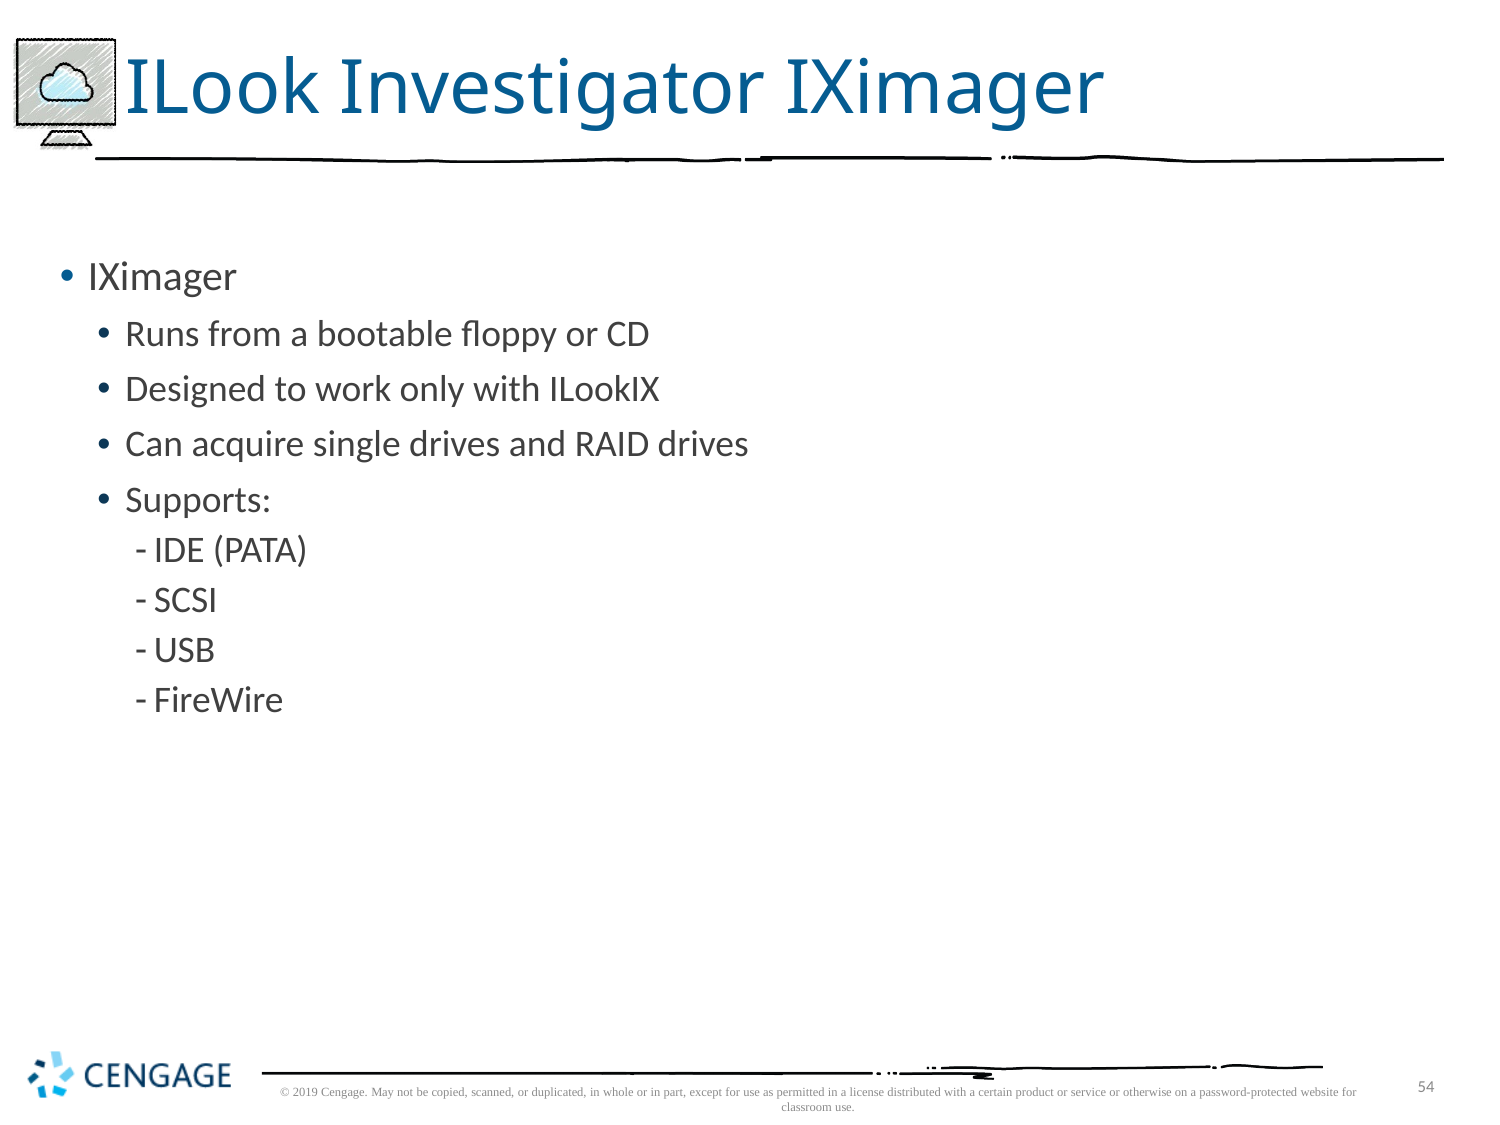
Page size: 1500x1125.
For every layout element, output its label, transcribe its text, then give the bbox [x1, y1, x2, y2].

list IXimager Runs from a bootable floppy or CD Designed to work only with ILookIX Can acquire single drives and RAID drives Supports: IDE (PATA) SCSI USB FireWire [59, 252, 1441, 733]
footer © 2019 Cengage. May not be copied, scanned, or duplicated, in whole or in part, except for use as permitted in a license distributed with a certain product or service or otherwise on a password-protected website for classroom use. [261, 1079, 1375, 1120]
title ILook Investigator IXimager [125, 52, 1442, 130]
picture [261, 1064, 1323, 1079]
picture [7, 1037, 244, 1111]
picture [12, 36, 117, 151]
picture [95, 155, 1444, 163]
